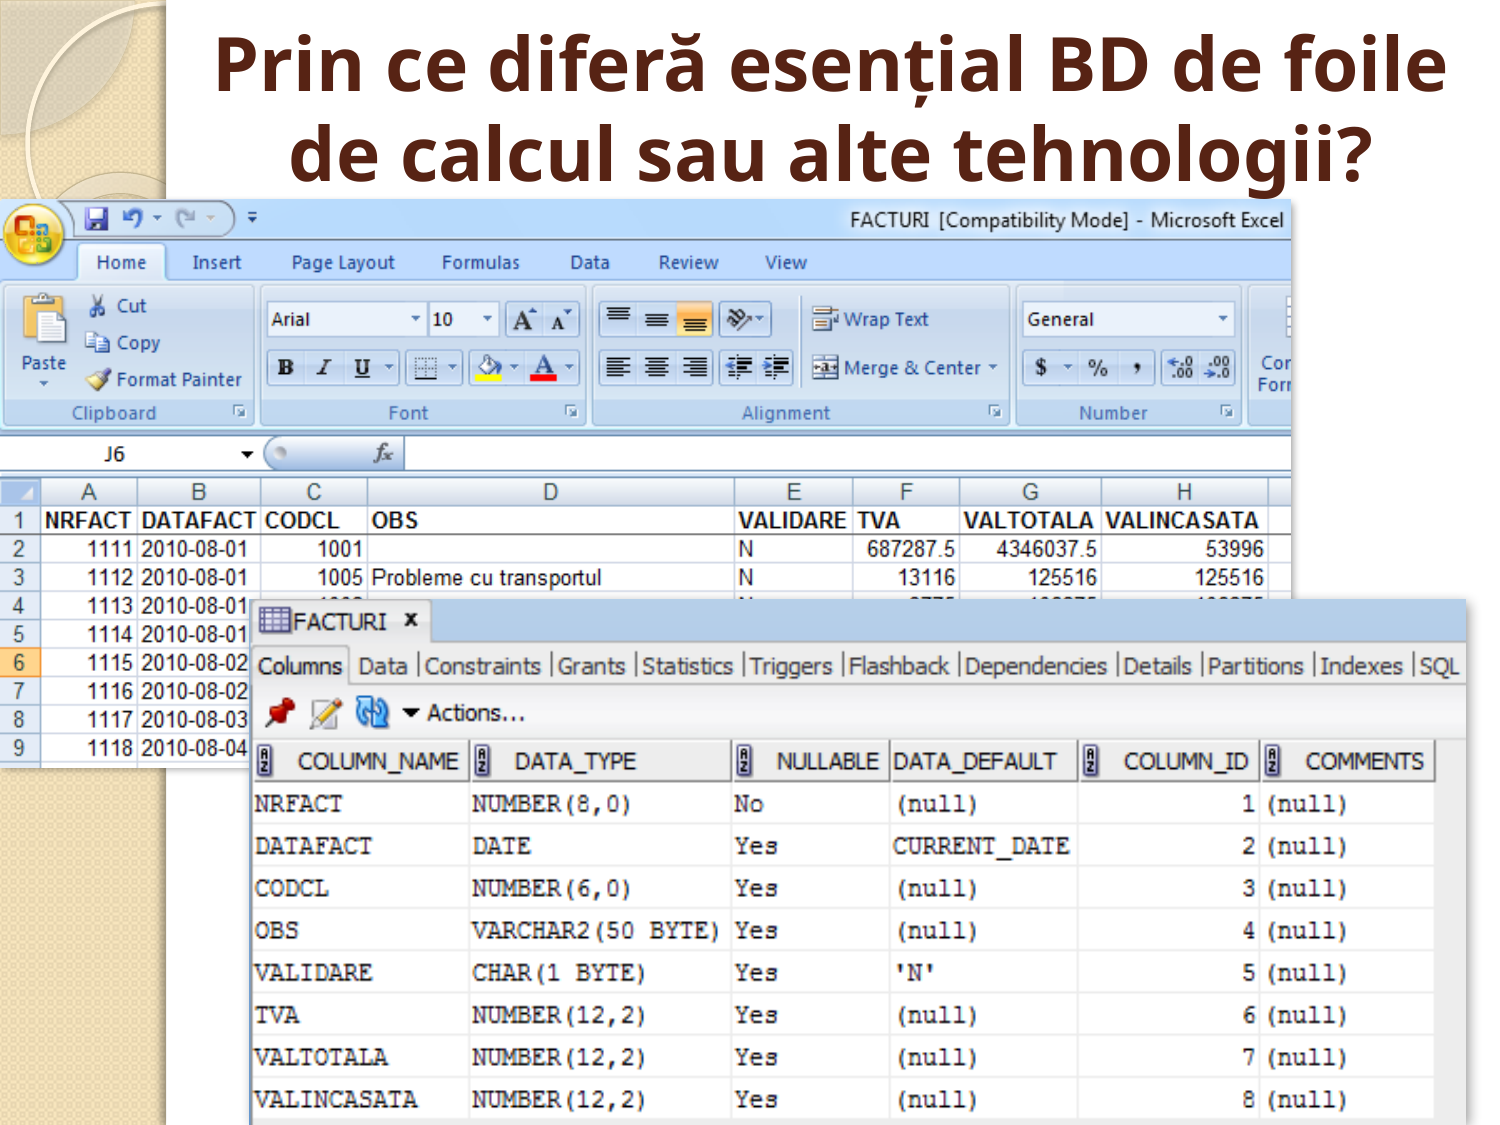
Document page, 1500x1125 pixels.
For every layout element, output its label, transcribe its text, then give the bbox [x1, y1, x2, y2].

title Prin ce diferă esenţial BD de foile de calcul sau alte tehnologii? [162, 0, 1500, 213]
picture [0, 199, 1467, 1125]
